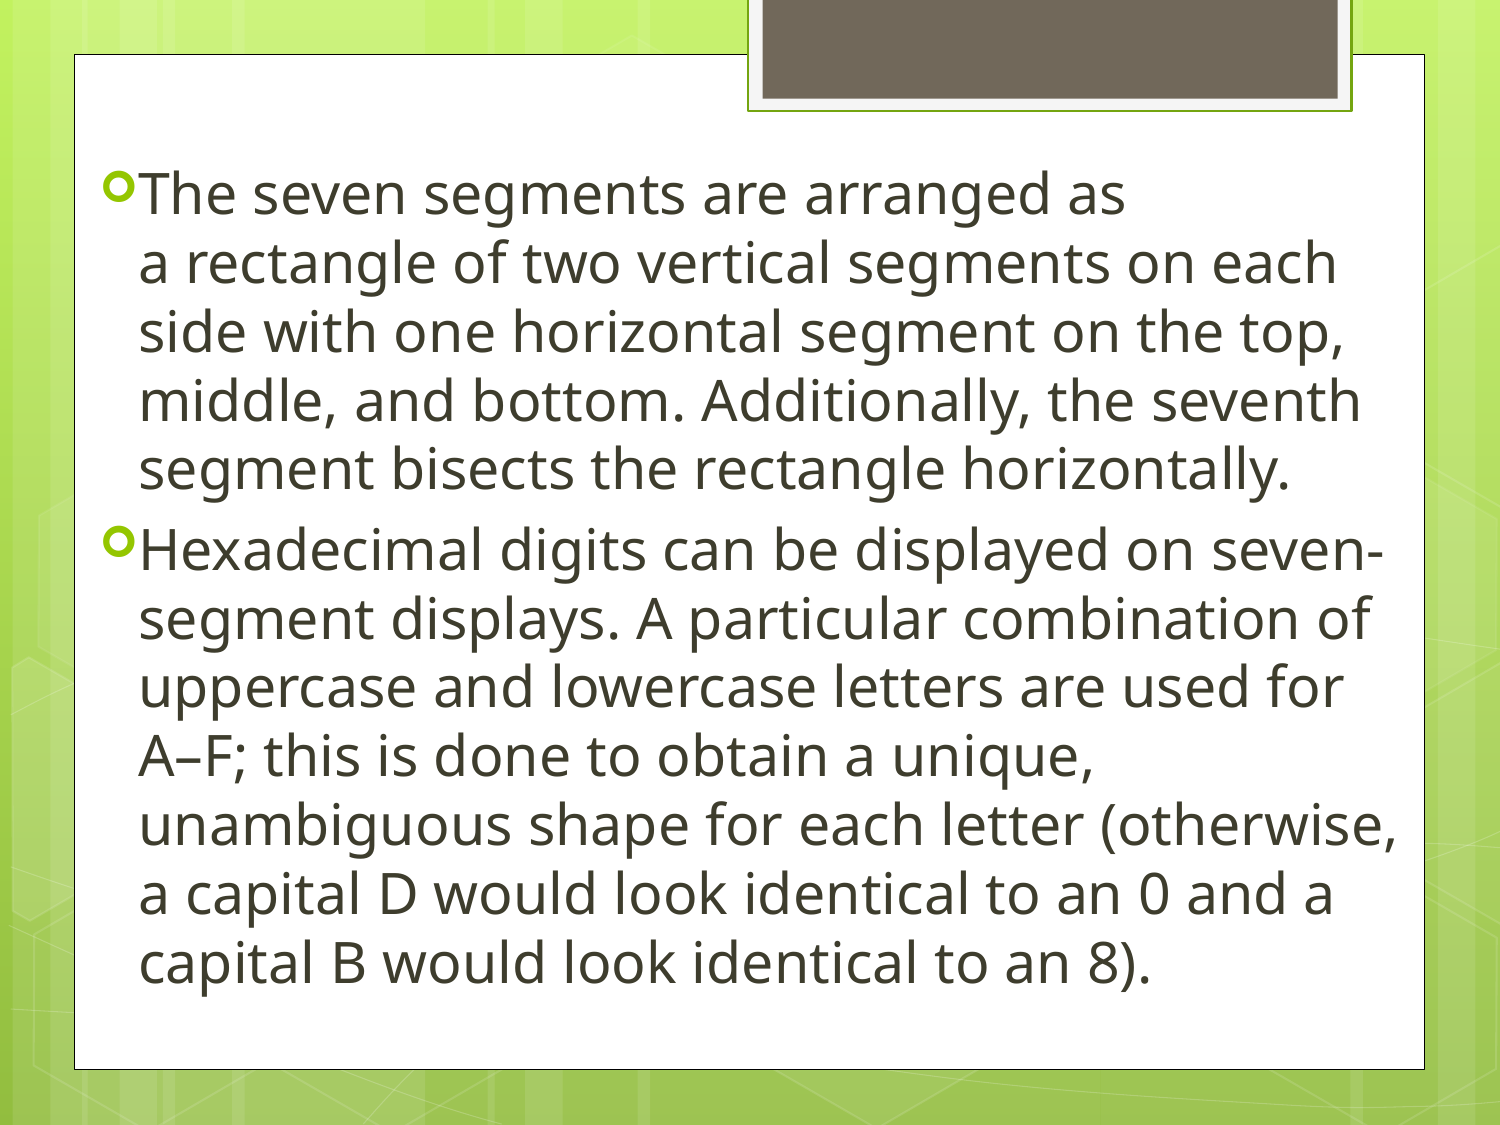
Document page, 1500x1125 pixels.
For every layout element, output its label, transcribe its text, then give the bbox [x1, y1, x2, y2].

list The seven segments are arranged as a rectangle of two vertical segments on each side with one horizontal segment on the top, middle, and bottom. Additionally, the seventh segment bisects the rectangle horizontally. Hexadecimal digits can be displayed on seven-segment displays. A particular combination of uppercase and lowercase letters are used for A–F; this is done to obtain a unique, unambiguous shape for each letter (otherwise, a capital D would look identical to an 0 and a capital B would look identical to an 8). [75, 149, 1425, 1025]
